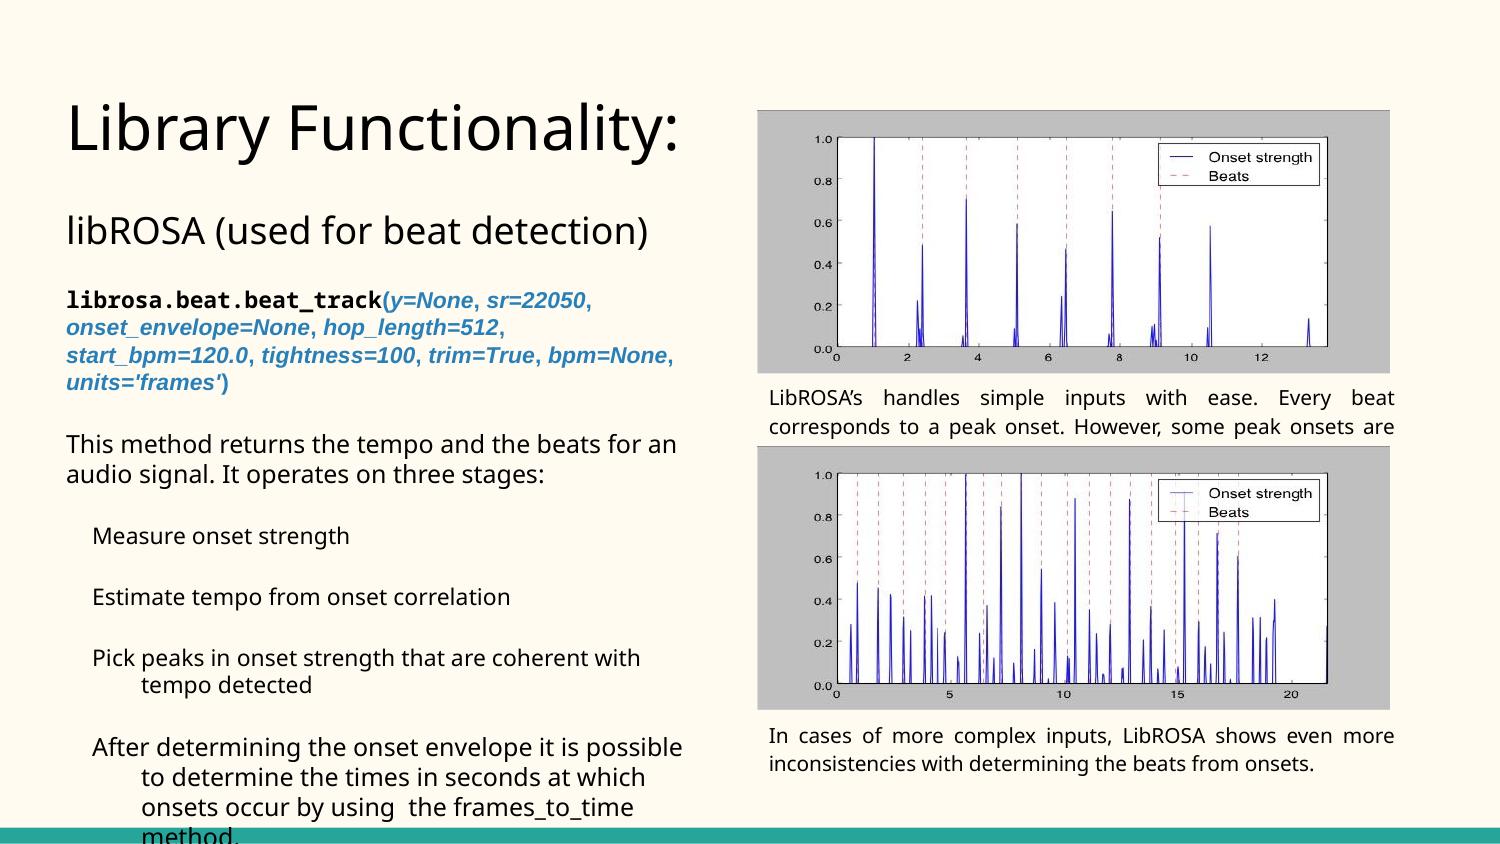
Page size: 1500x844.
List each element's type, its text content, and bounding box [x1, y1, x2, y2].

list In cases of more complex inputs, LibROSA shows even more inconsistencies with determining the beats from onsets. [753, 703, 1410, 770]
picture [756, 446, 1391, 710]
list LibROSA’s handles simple inputs with ease. Every beat corresponds to a peak onset. However, some peak onsets are not detected. [753, 366, 1410, 432]
picture [756, 110, 1391, 374]
list libROSA (used for beat detection) librosa.beat.beat_track(y=None, sr=22050, onset_envelope=None, hop_length=512, start_bpm=120.0, tightness=100, trim=True, bpm=None, units='frames') This method returns the tempo and the beats for an audio signal. It operates on three stages: Measure onset strength Estimate tempo from onset correlation Pick peaks in onset strength that are coherent with tempo detected After determining the onset envelope it is possible to determine the times in seconds at which onsets occur by using the frames_to_time method. [51, 192, 708, 783]
title Library Functionality: [51, 72, 1449, 174]
